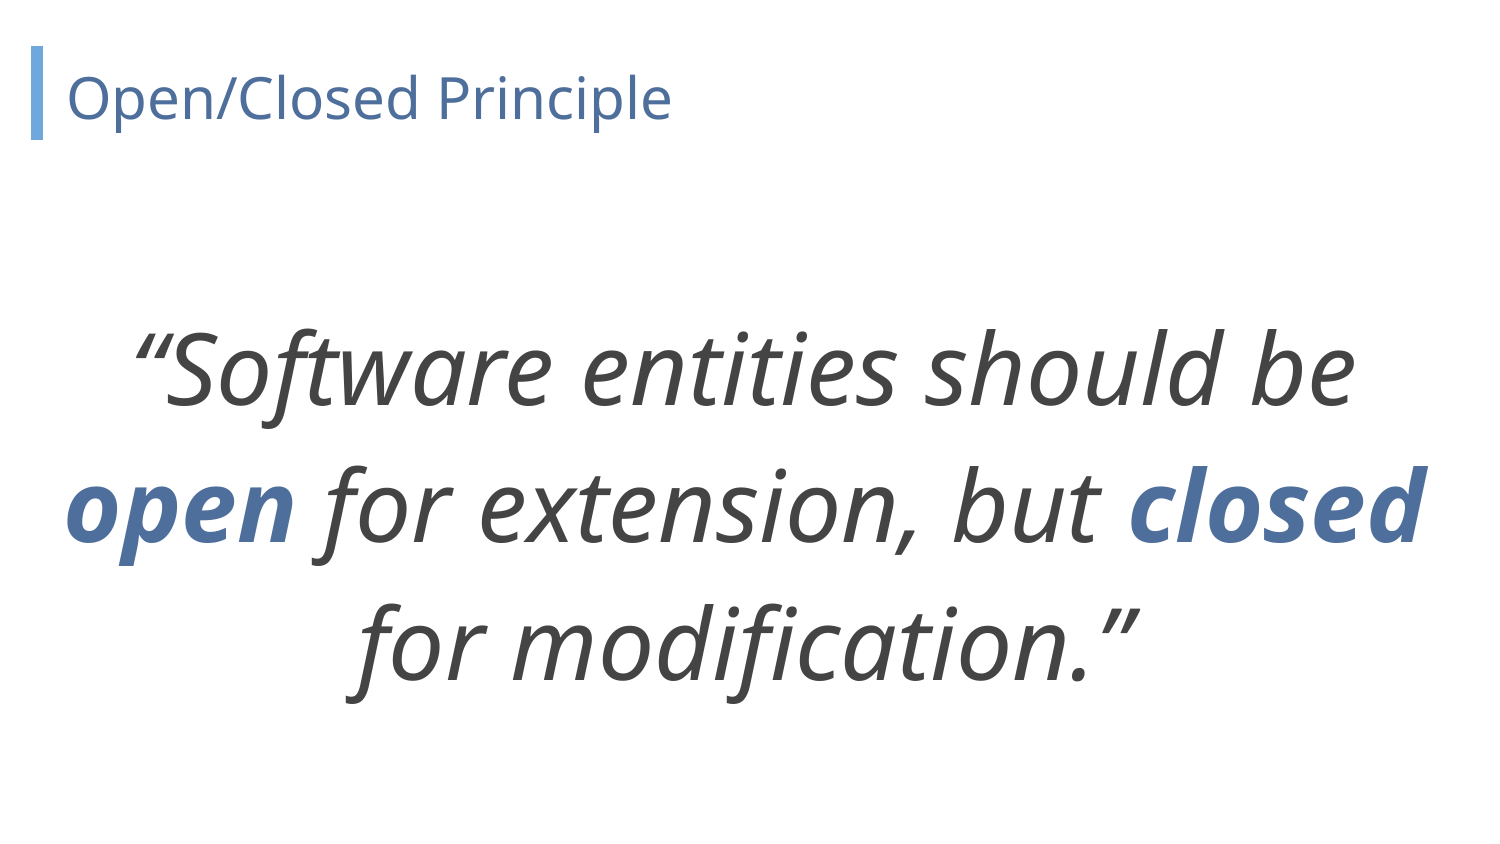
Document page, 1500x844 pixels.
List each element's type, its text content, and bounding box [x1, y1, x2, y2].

text_box Open/Closed Principle [51, 45, 1439, 140]
text_box “Software entities should be open for extension, but closed for modification.” [44, 272, 1446, 599]
